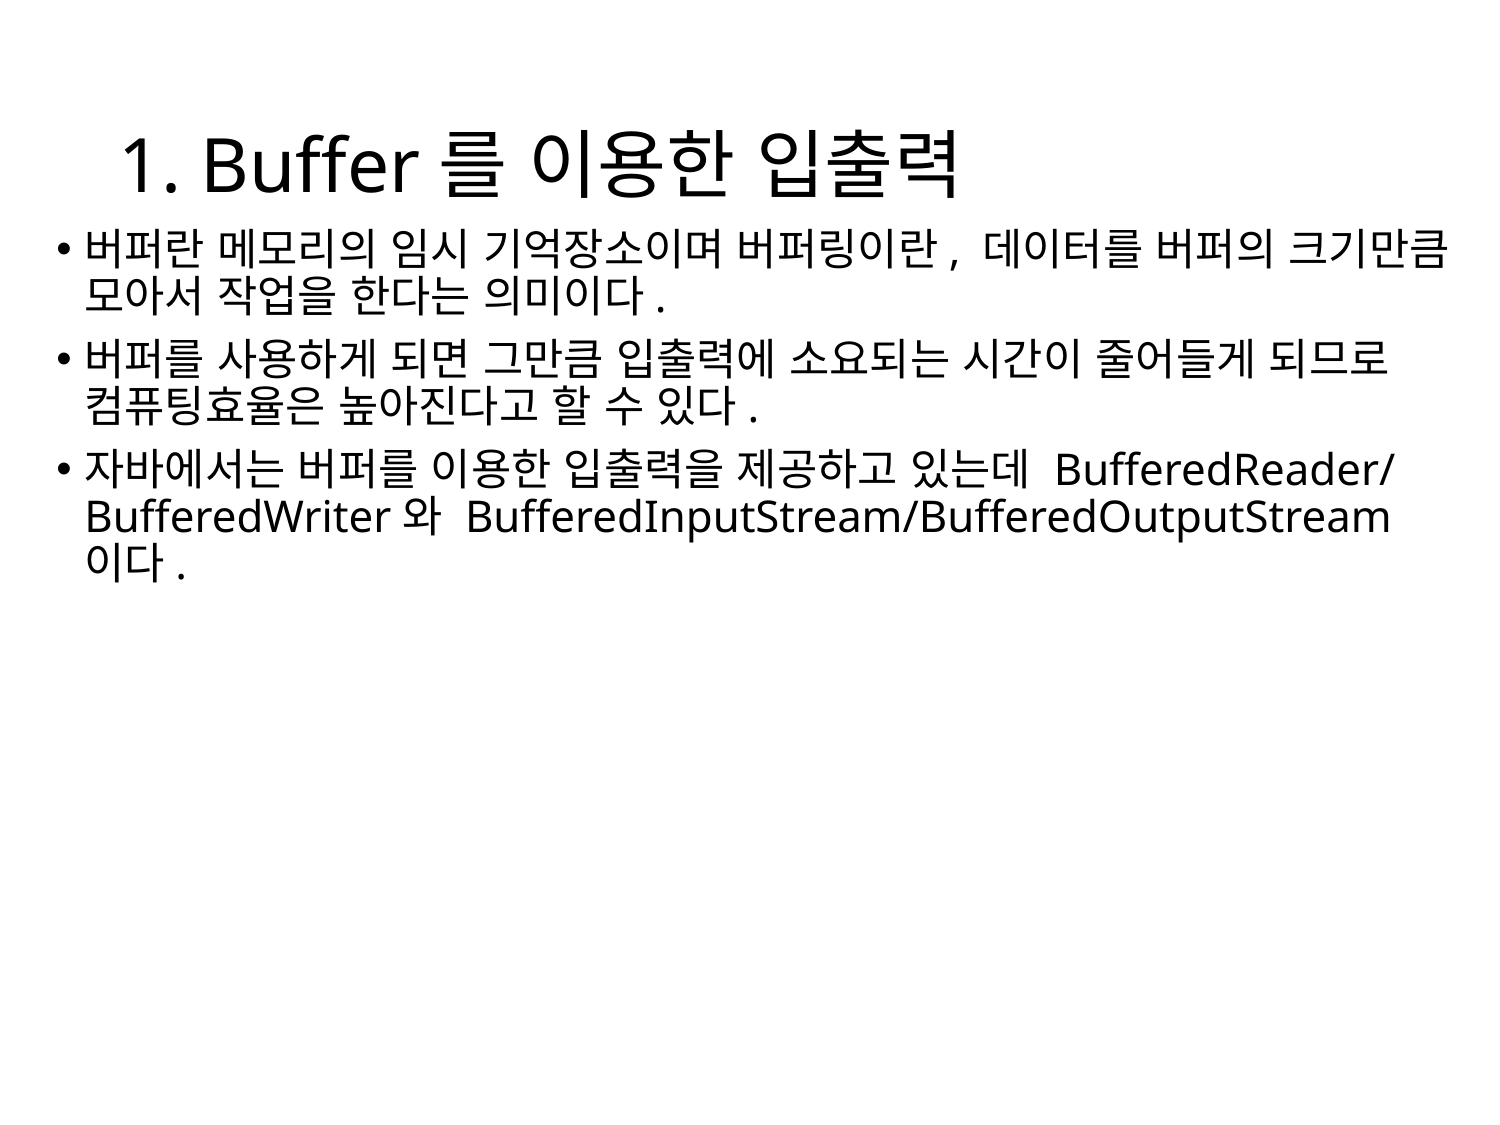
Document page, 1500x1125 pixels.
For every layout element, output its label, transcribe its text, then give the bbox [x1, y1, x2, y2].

title 1. Buffer를 이용한 입출력 [103, 59, 1397, 219]
list 버퍼란 메모리의 임시 기억장소이며 버퍼링이란, 데이터를 버퍼의 크기만큼 모아서 작업을 한다는 의미이다. 버퍼를 사용하게 되면 그만큼 입출력에 소요되는 시간이 줄어들게 되므로 컴퓨팅효율은 높아진다고 할 수 있다. 자바에서는 버퍼를 이용한 입출력을 제공하고 있는데 BufferedReader/BufferedWriter와 BufferedInputStream/BufferedOutputStream 이다. [41, 219, 1465, 1071]
